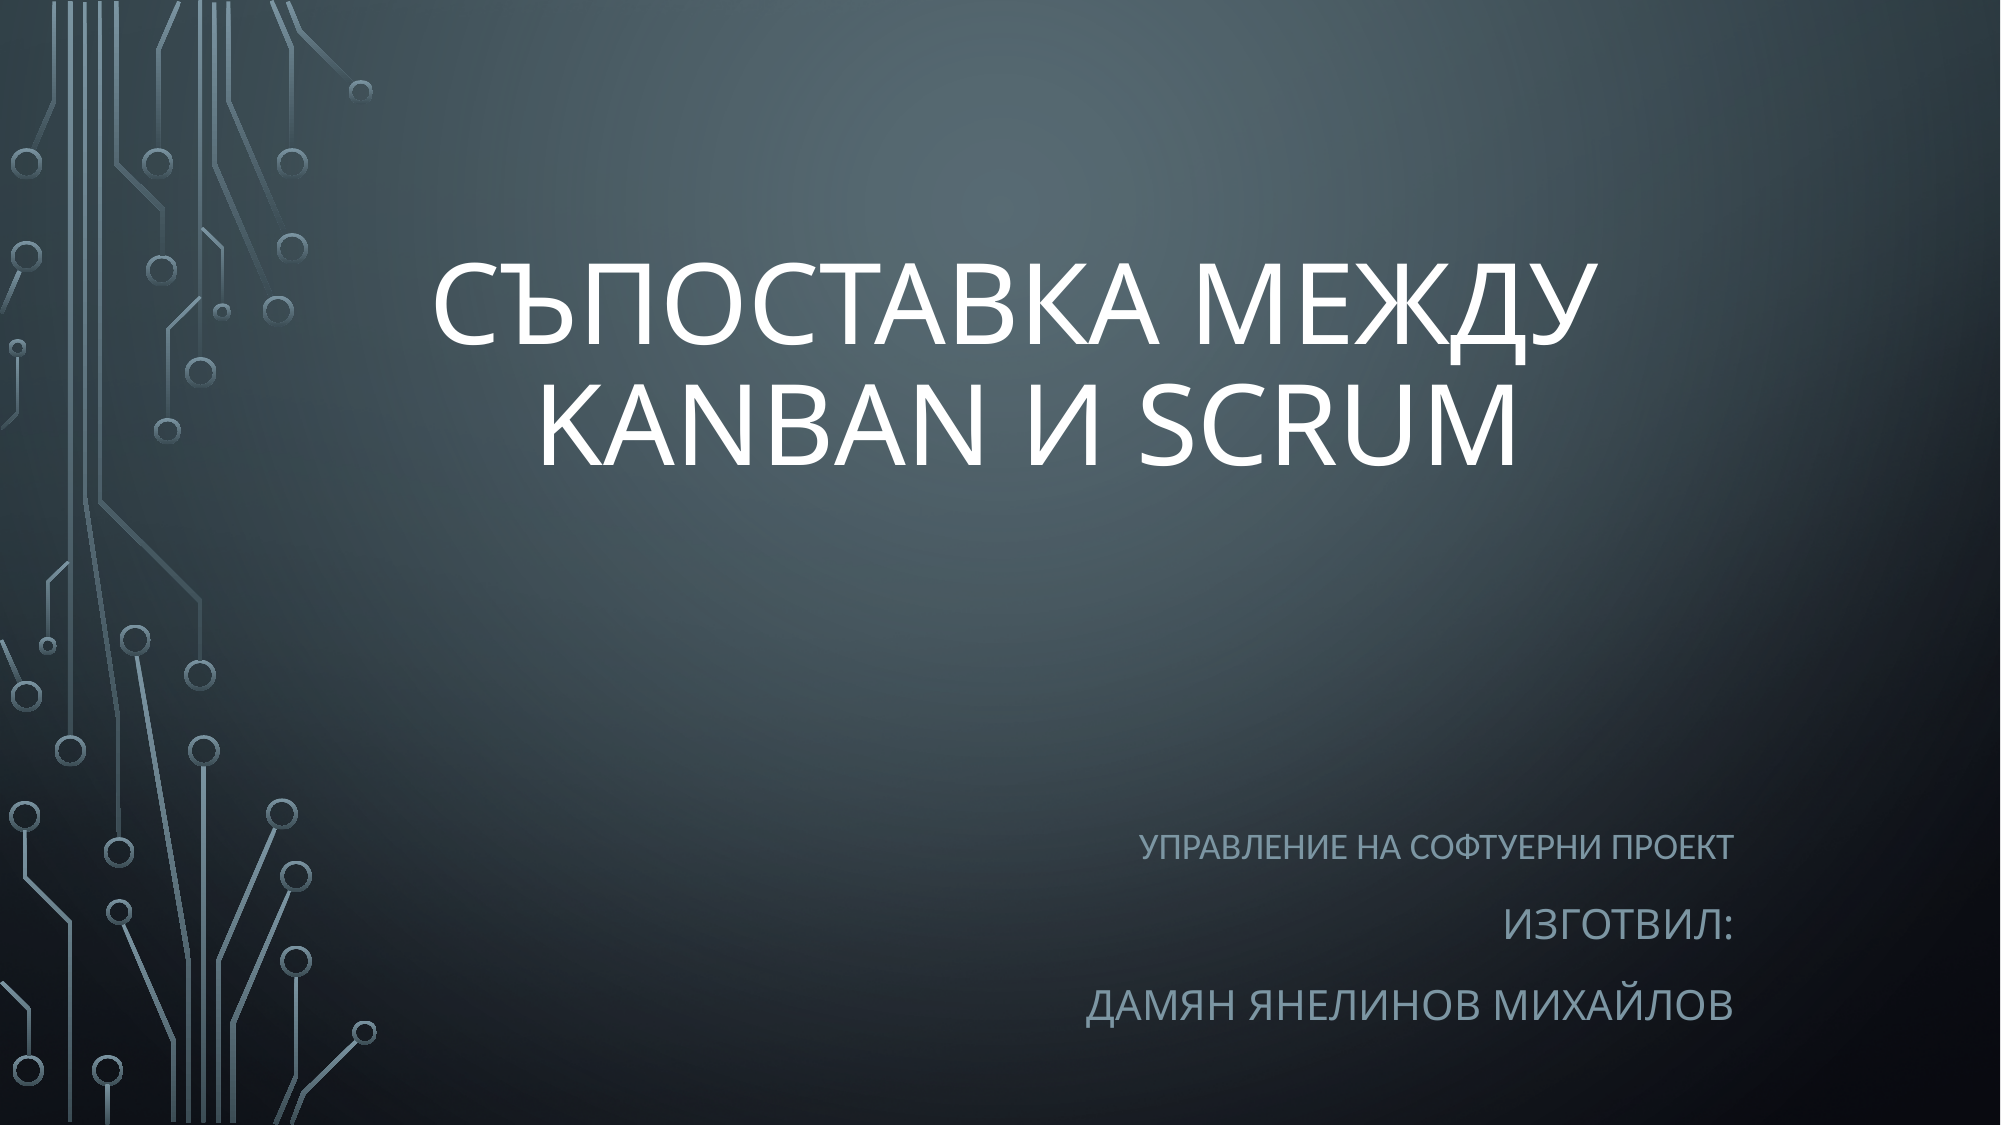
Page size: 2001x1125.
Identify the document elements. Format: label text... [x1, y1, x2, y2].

subtitle Управление на софтуерни проект Изготвил: Дамян янелинов михайлов [307, 805, 1750, 1077]
title СЪПОСТАВКА МЕЖДУ KANBAN И SCRUM [307, 105, 1750, 498]
